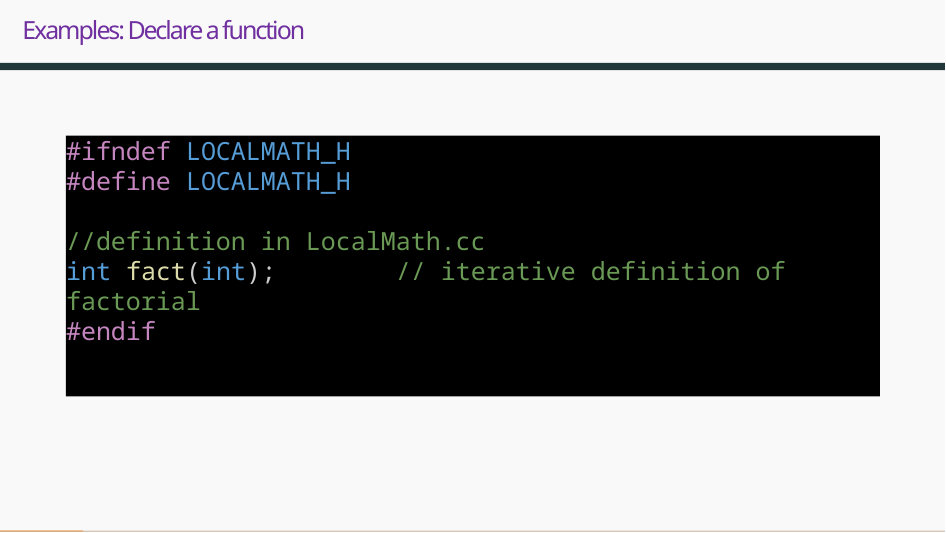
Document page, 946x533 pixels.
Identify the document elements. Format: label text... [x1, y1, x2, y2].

title Examples: Declare a function [20, 12, 493, 104]
text_box #ifndef LOCALMATH_H #define LOCALMATH_H //definition in LocalMath.cc int fact(int); // iterative definition of factorial #endif [65, 135, 880, 397]
